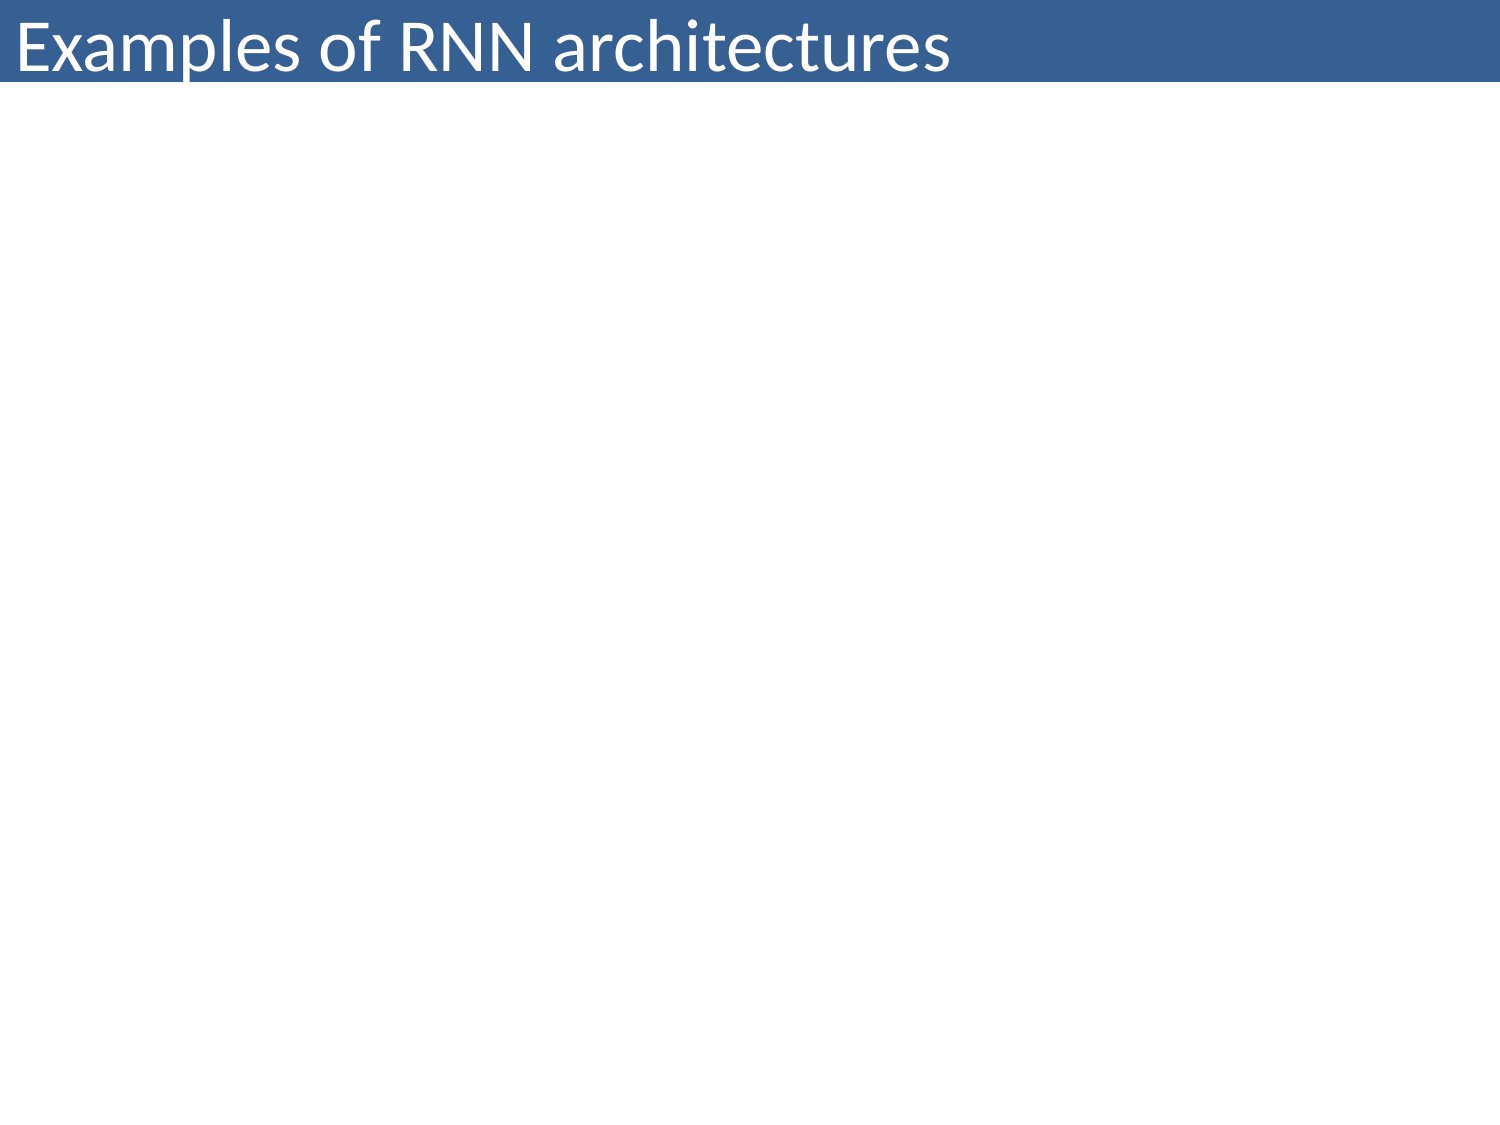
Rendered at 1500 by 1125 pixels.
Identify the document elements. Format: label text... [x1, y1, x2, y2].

title Examples of RNN architectures [0, 0, 1500, 82]
